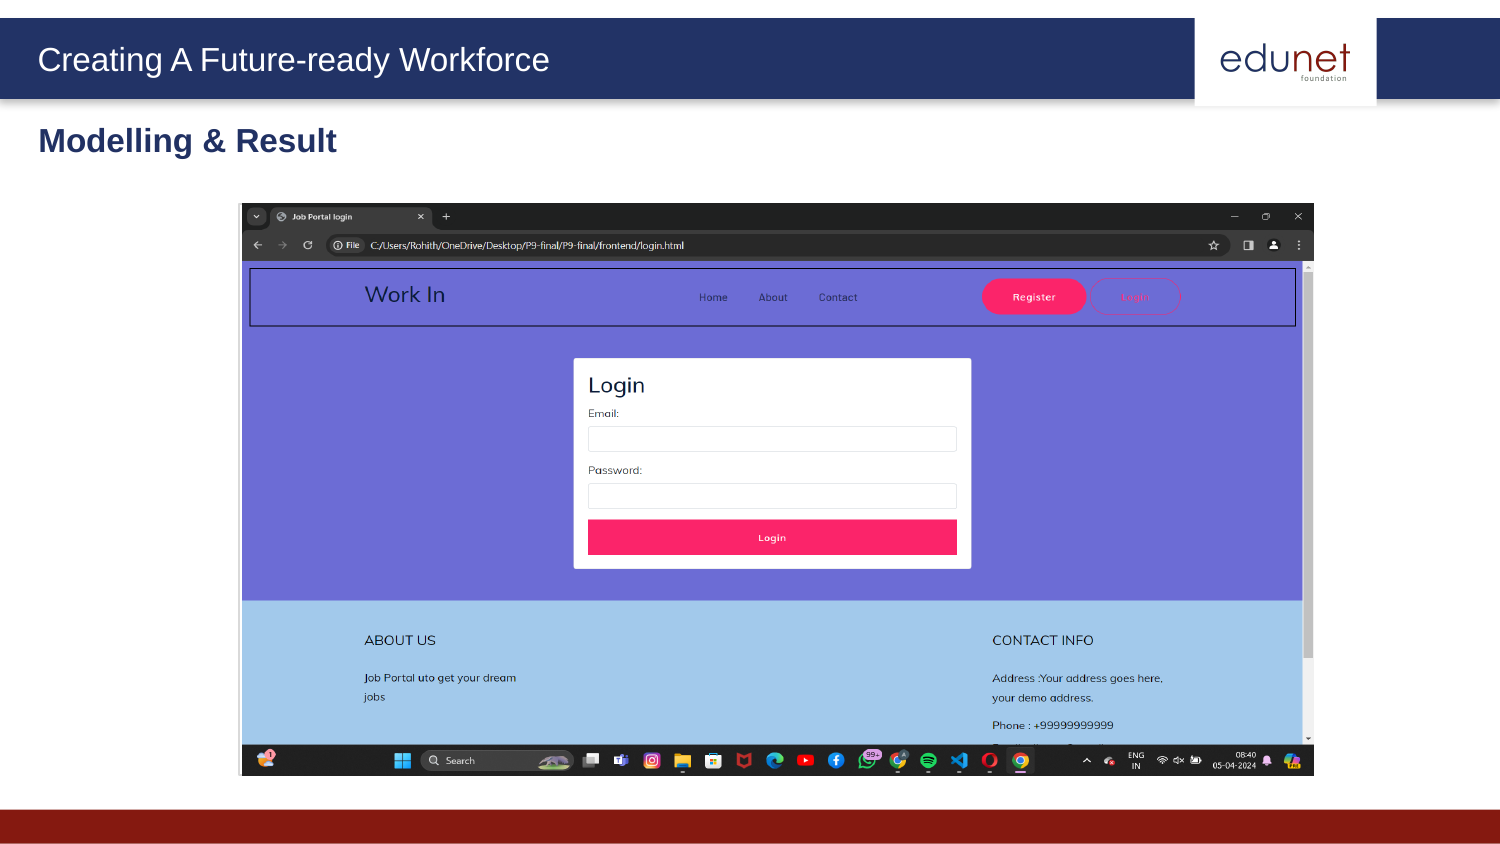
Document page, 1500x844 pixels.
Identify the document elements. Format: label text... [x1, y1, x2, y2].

text_box Modelling & Result [23, 112, 750, 167]
picture [1215, 38, 1356, 86]
picture [242, 203, 1314, 776]
